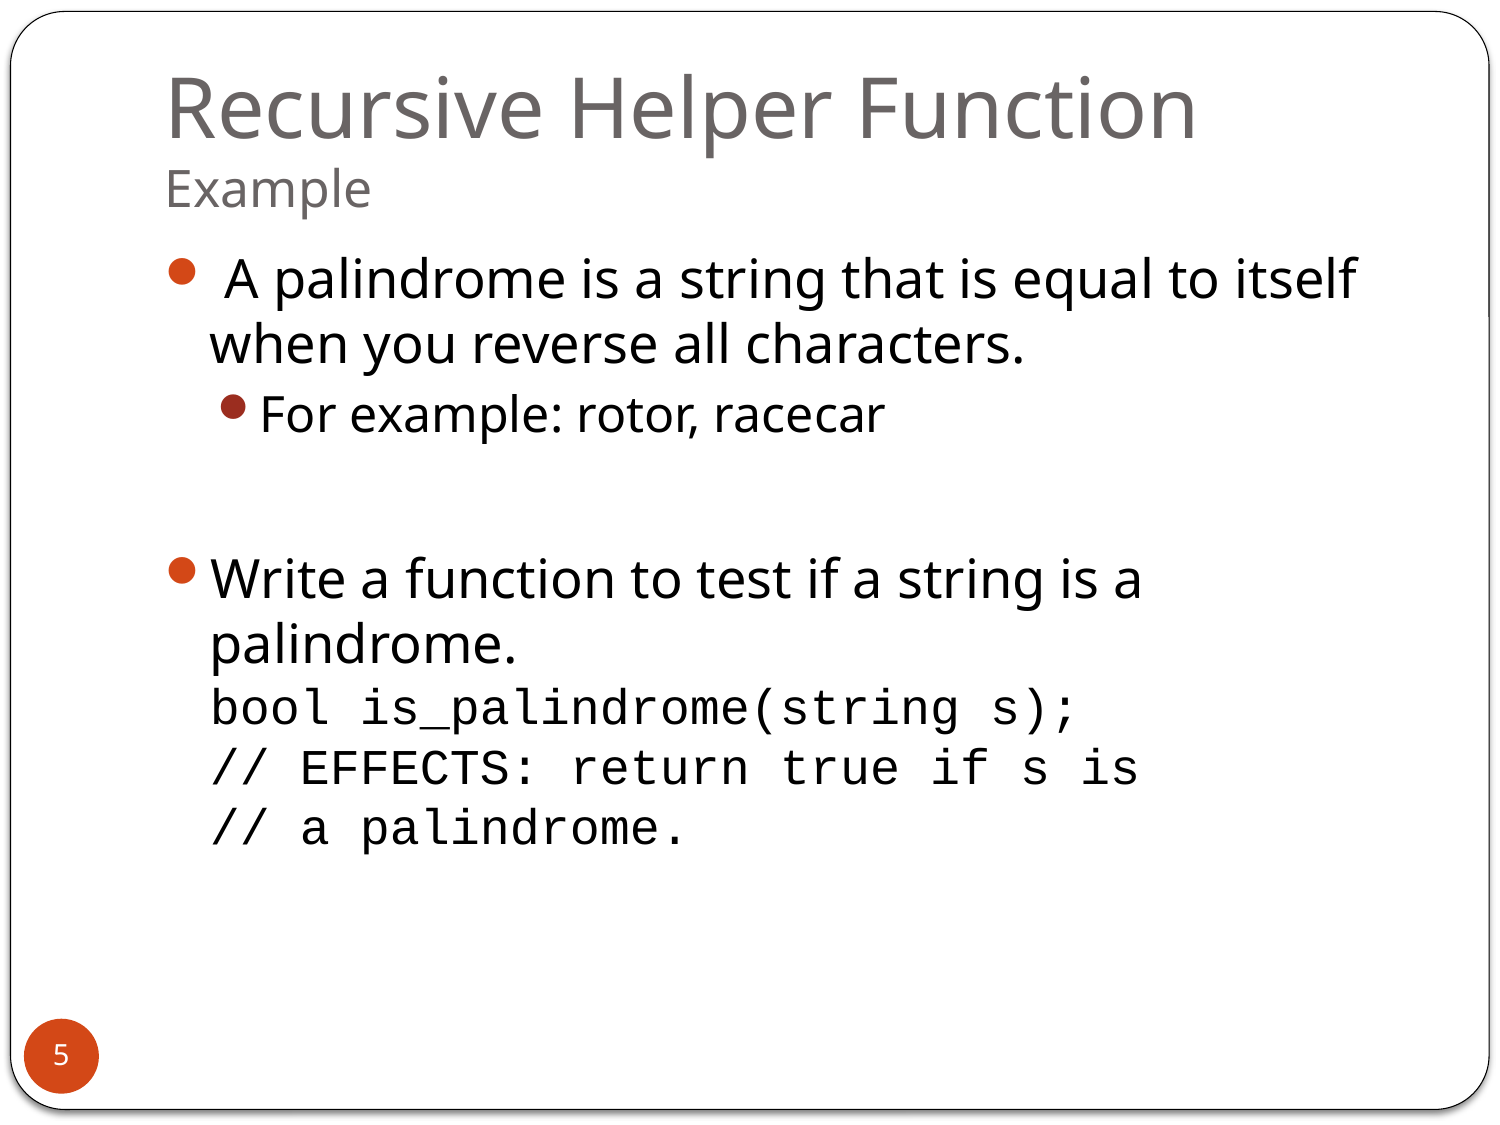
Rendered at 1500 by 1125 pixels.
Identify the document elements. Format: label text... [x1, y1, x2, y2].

title Recursive Helper Function Example [150, 45, 1425, 233]
slide_number 5 [23, 1018, 99, 1094]
list A palindrome is a string that is equal to itself when you reverse all characters. For example: rotor, racecar Write a function to test if a string is a palindrome. bool is_palindrome(string s); // EFFECTS: return true if s is // a palindrome. [150, 237, 1425, 988]
